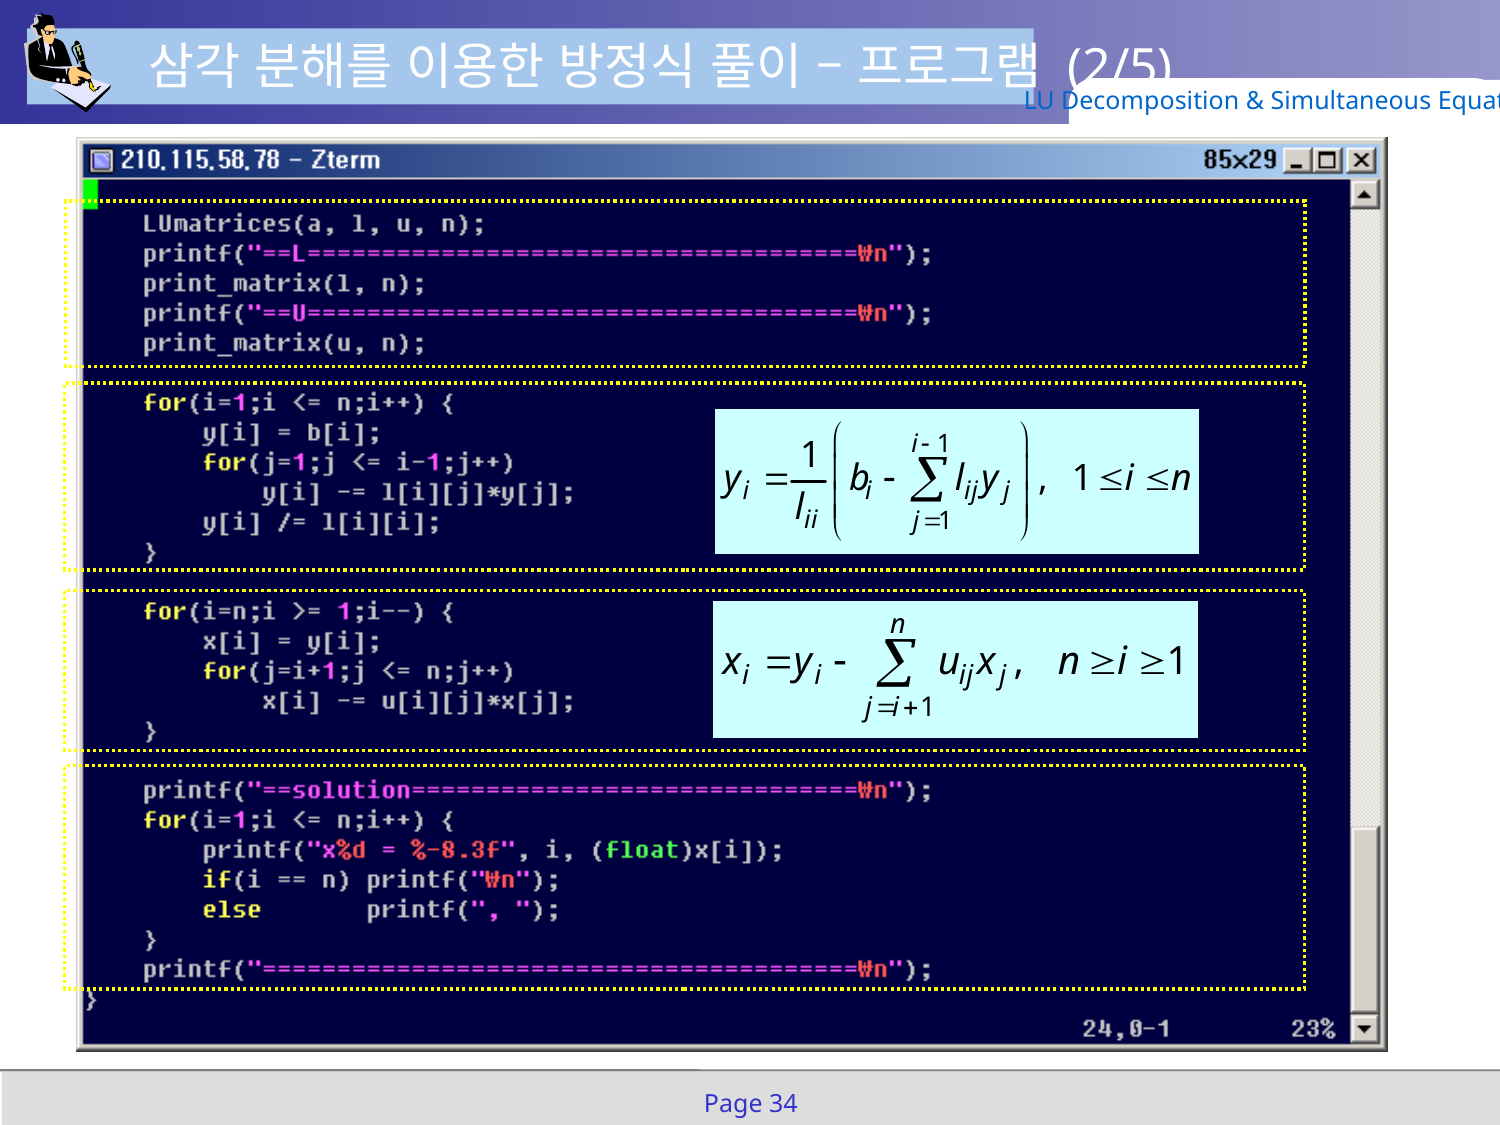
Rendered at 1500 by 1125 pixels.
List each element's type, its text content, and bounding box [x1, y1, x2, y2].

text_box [714, 408, 1200, 555]
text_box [712, 601, 1198, 738]
slide_number Page 34 [682, 1079, 819, 1124]
text_box [65, 201, 71, 367]
text_box [64, 383, 71, 570]
text_box LU Decomposition & Simultaneous Equation [922, 78, 1500, 120]
picture [76, 136, 1389, 1053]
text_box [64, 590, 71, 751]
text_box 삼각 분해를 이용한 방정식 풀이 – 프로그램 (2/5) [133, 26, 1341, 102]
text_box [64, 765, 71, 989]
